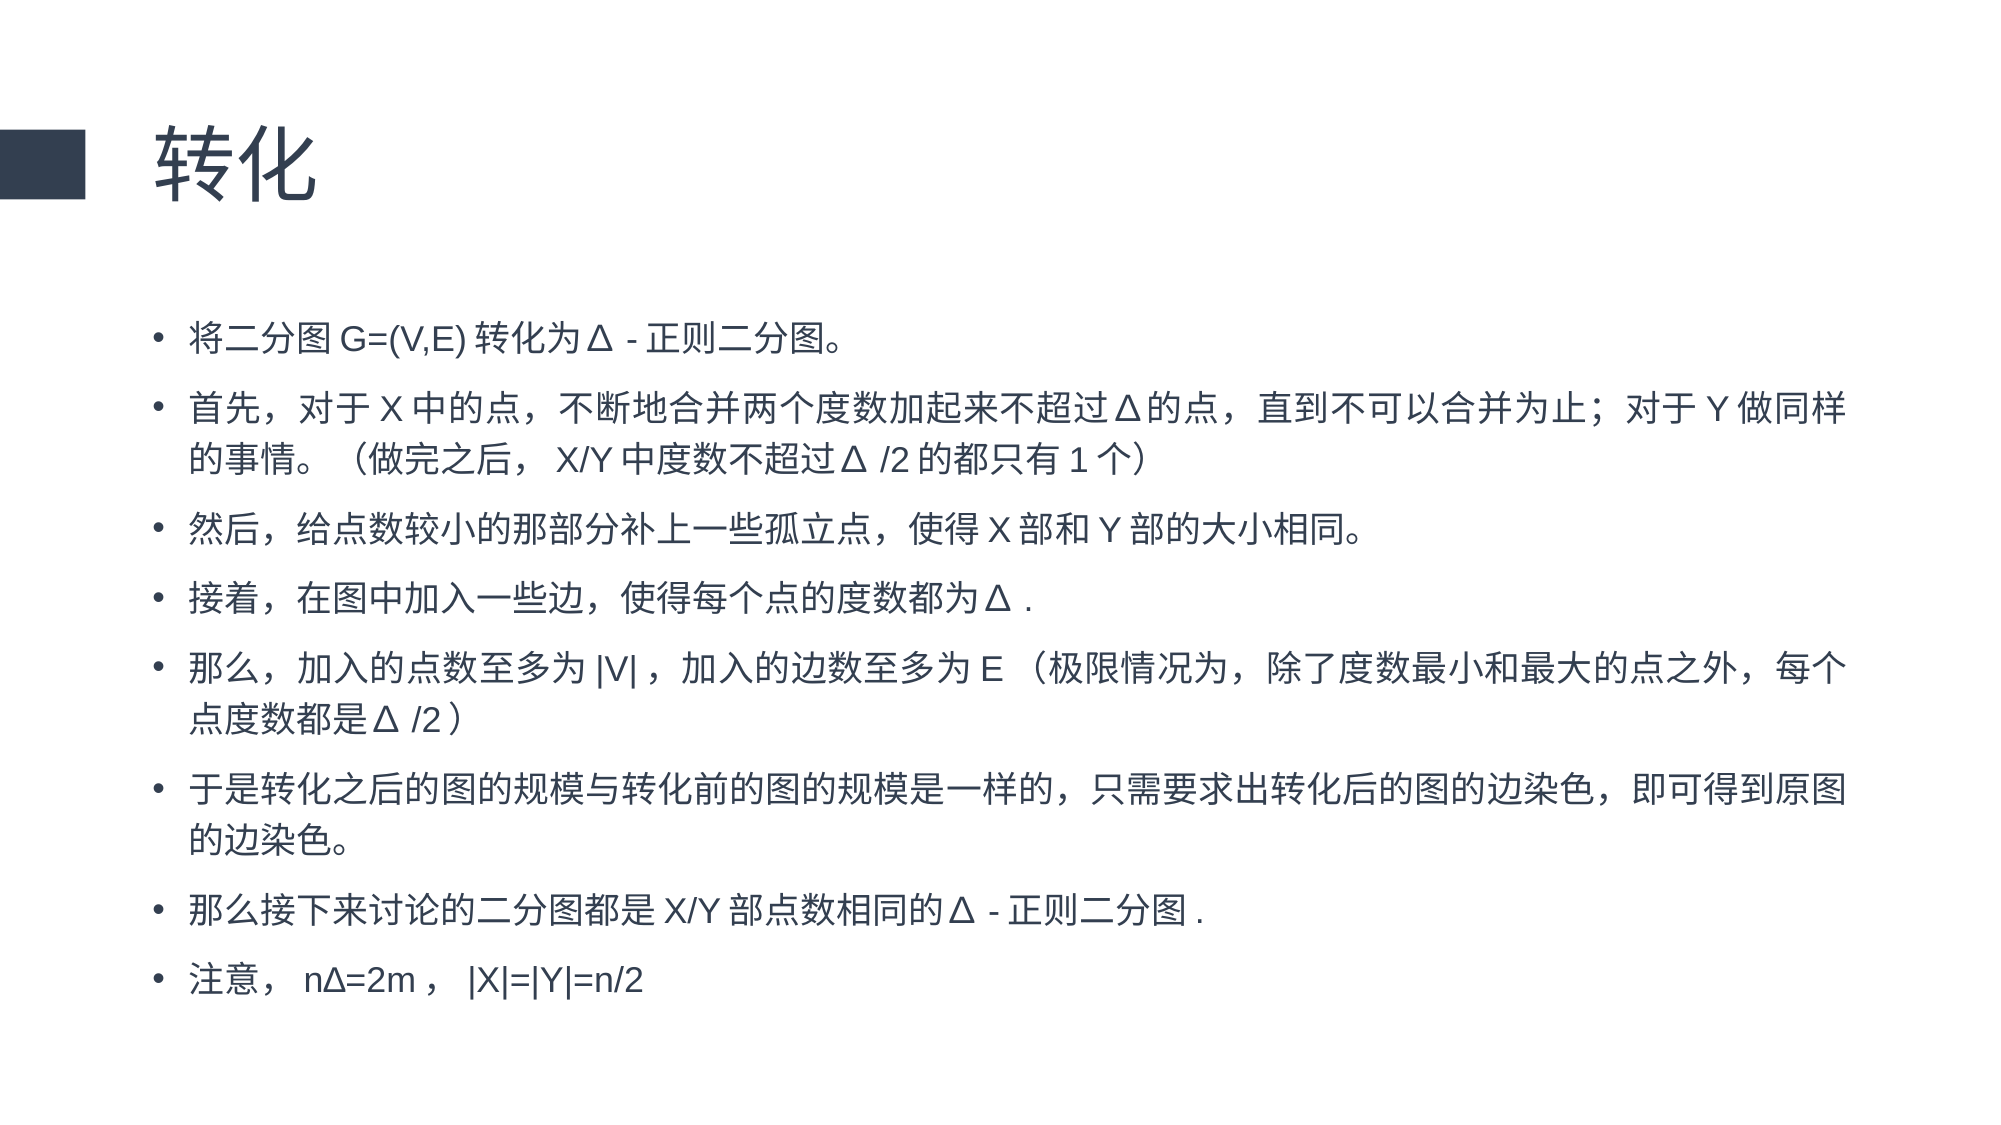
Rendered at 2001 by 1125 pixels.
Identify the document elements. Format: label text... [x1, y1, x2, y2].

list 将二分图G=(V,E)转化为∆-正则二分图。 首先，对于X中的点，不断地合并两个度数加起来不超过∆的点，直到不可以合并为止；对于Y做同样的事情。（做完之后，X/Y中度数不超过∆/2的都只有1个） 然后，给点数较小的那部分补上一些孤立点，使得X部和Y部的大小相同。 接着，在图中加入一些边，使得每个点的度数都为∆. 那么，加入的点数至多为|V|，加入的边数至多为E（极限情况为，除了度数最小和最大的点之外，每个点度数都是∆/2） 于是转化之后的图的规模与转化前的图的规模是一样的，只需要求出转化后的图的边染色，即可得到原图的边染色。 那么接下来讨论的二分图都是X/Y部点数相同的∆-正则二分图. 注意，n∆=2m，|X|=|Y|=n/2 [137, 299, 1863, 1014]
title 转化 [137, 59, 1863, 278]
